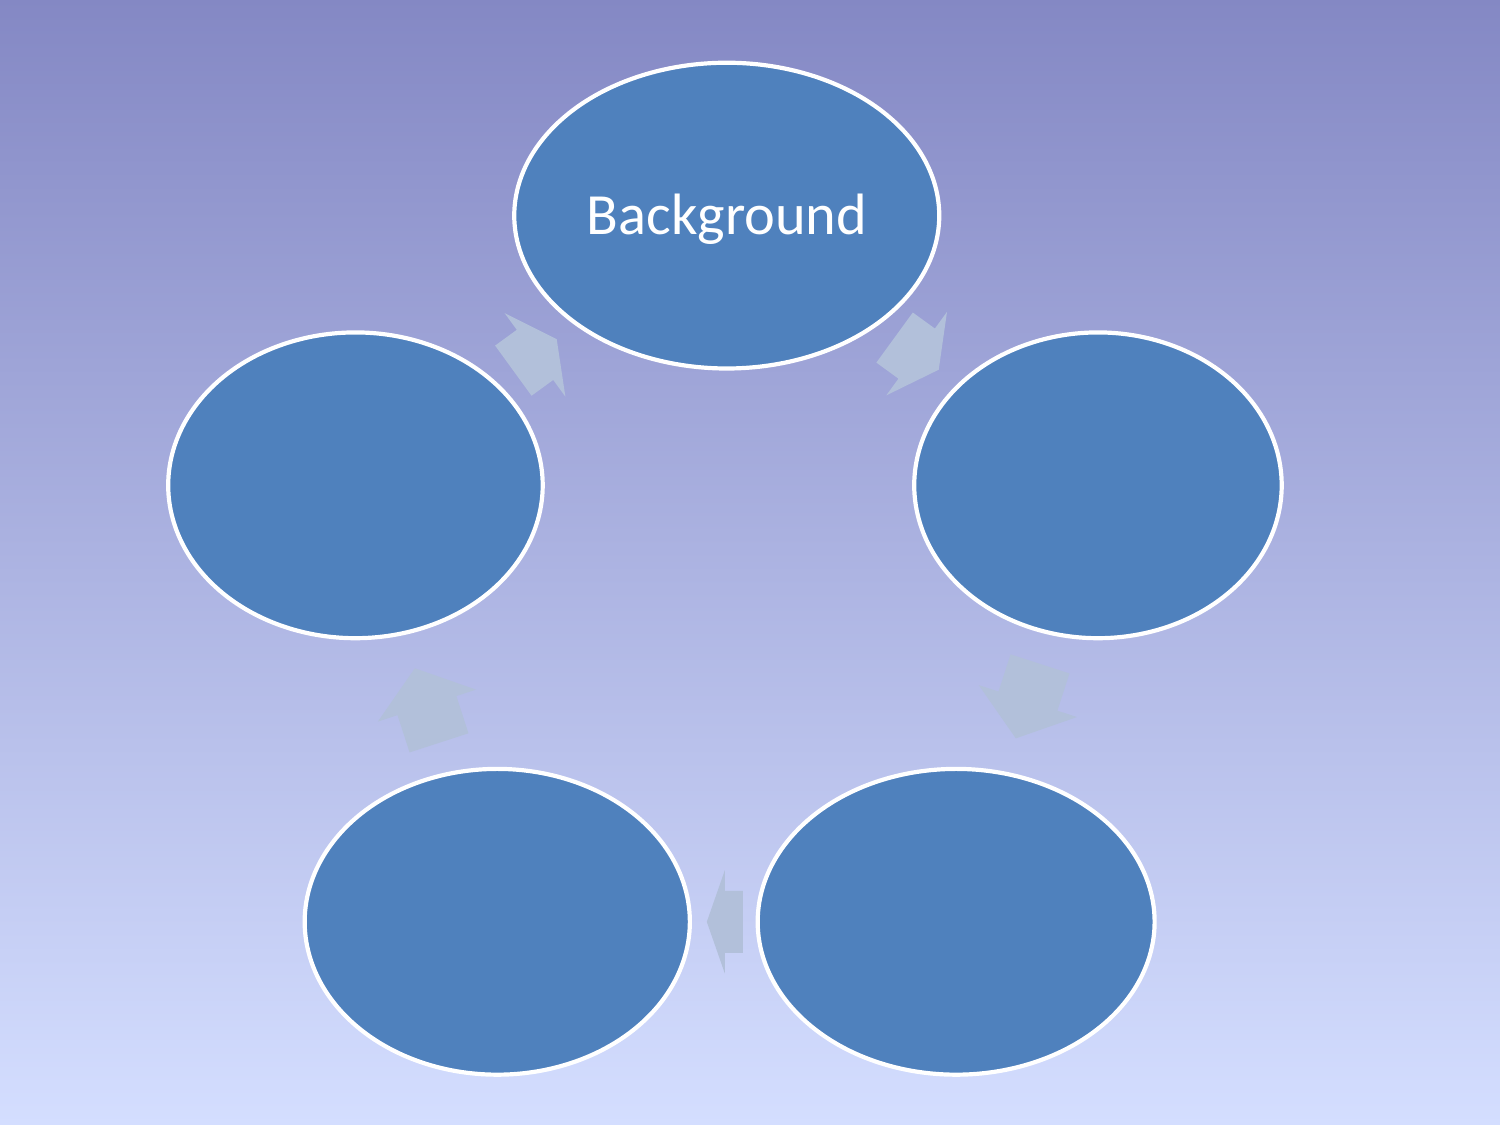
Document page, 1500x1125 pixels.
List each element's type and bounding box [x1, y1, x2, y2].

list [37, 62, 1413, 1076]
